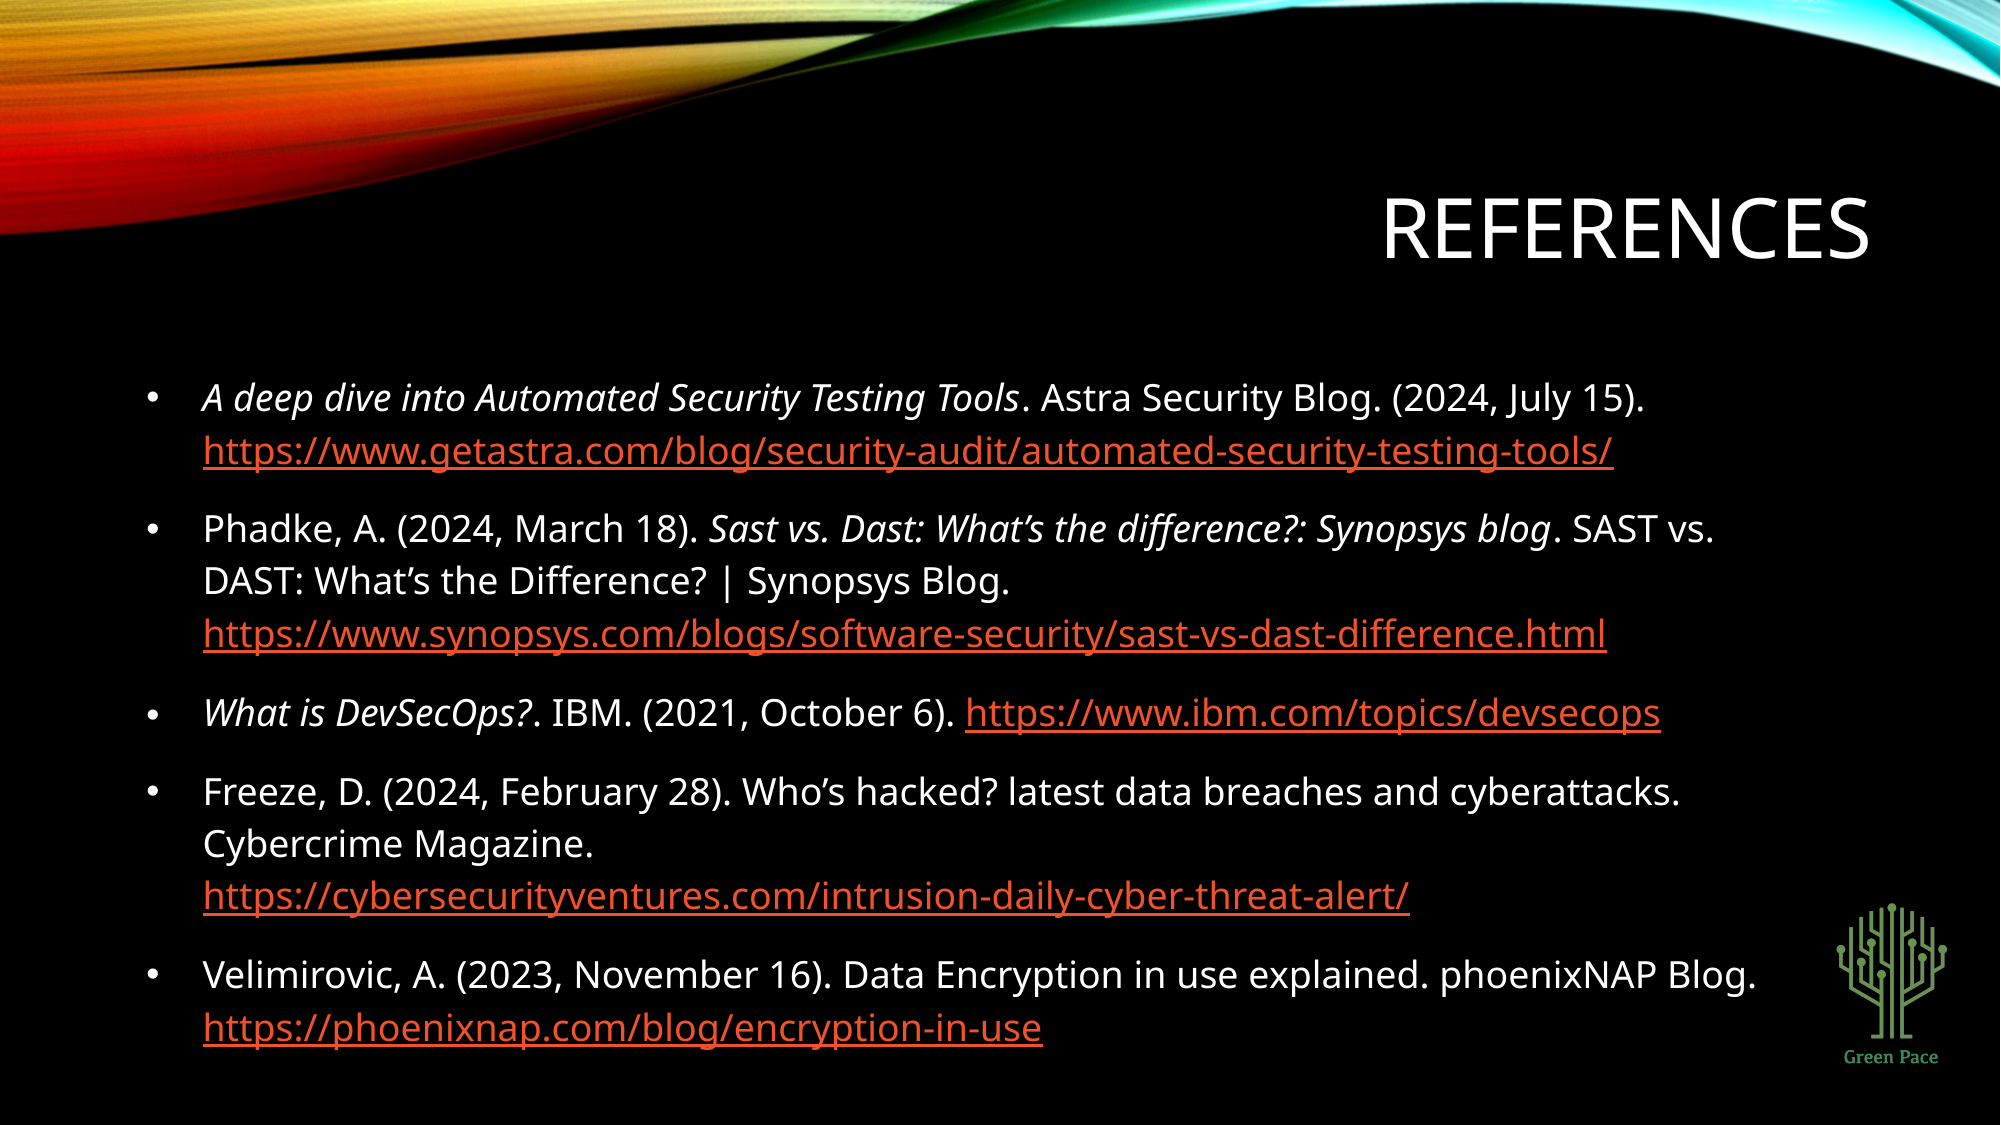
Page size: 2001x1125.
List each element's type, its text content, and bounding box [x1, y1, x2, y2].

title REFERENCES [474, 125, 1888, 338]
list A deep dive into Automated Security Testing Tools. Astra Security Blog. (2024, July 15). https://www.getastra.com/blog/security-audit/automated-security-testing-tools/ Phadke, A. (2024, March 18). Sast vs. Dast: What’s the difference?: Synopsys blog. SAST vs. DAST: What’s the Difference? | Synopsys Blog. https://www.synopsys.com/blogs/software-security/sast-vs-dast-difference.html What is DevSecOps?. IBM. (2021, October 6). https://www.ibm.com/topics/devsecops Freeze, D. (2024, February 28). Who’s hacked? latest data breaches and cyberattacks. Cybercrime Magazine. https://cybersecurityventures.com/intrusion-daily-cyber-threat-alert/ Velimirovic, A. (2023, November 16). Data Encryption in use explained. phoenixNAP Blog. https://phoenixnap.com/blog/encryption-in-use [112, 360, 1819, 1021]
picture [1817, 892, 1964, 1082]
picture [0, 0, 2000, 237]
